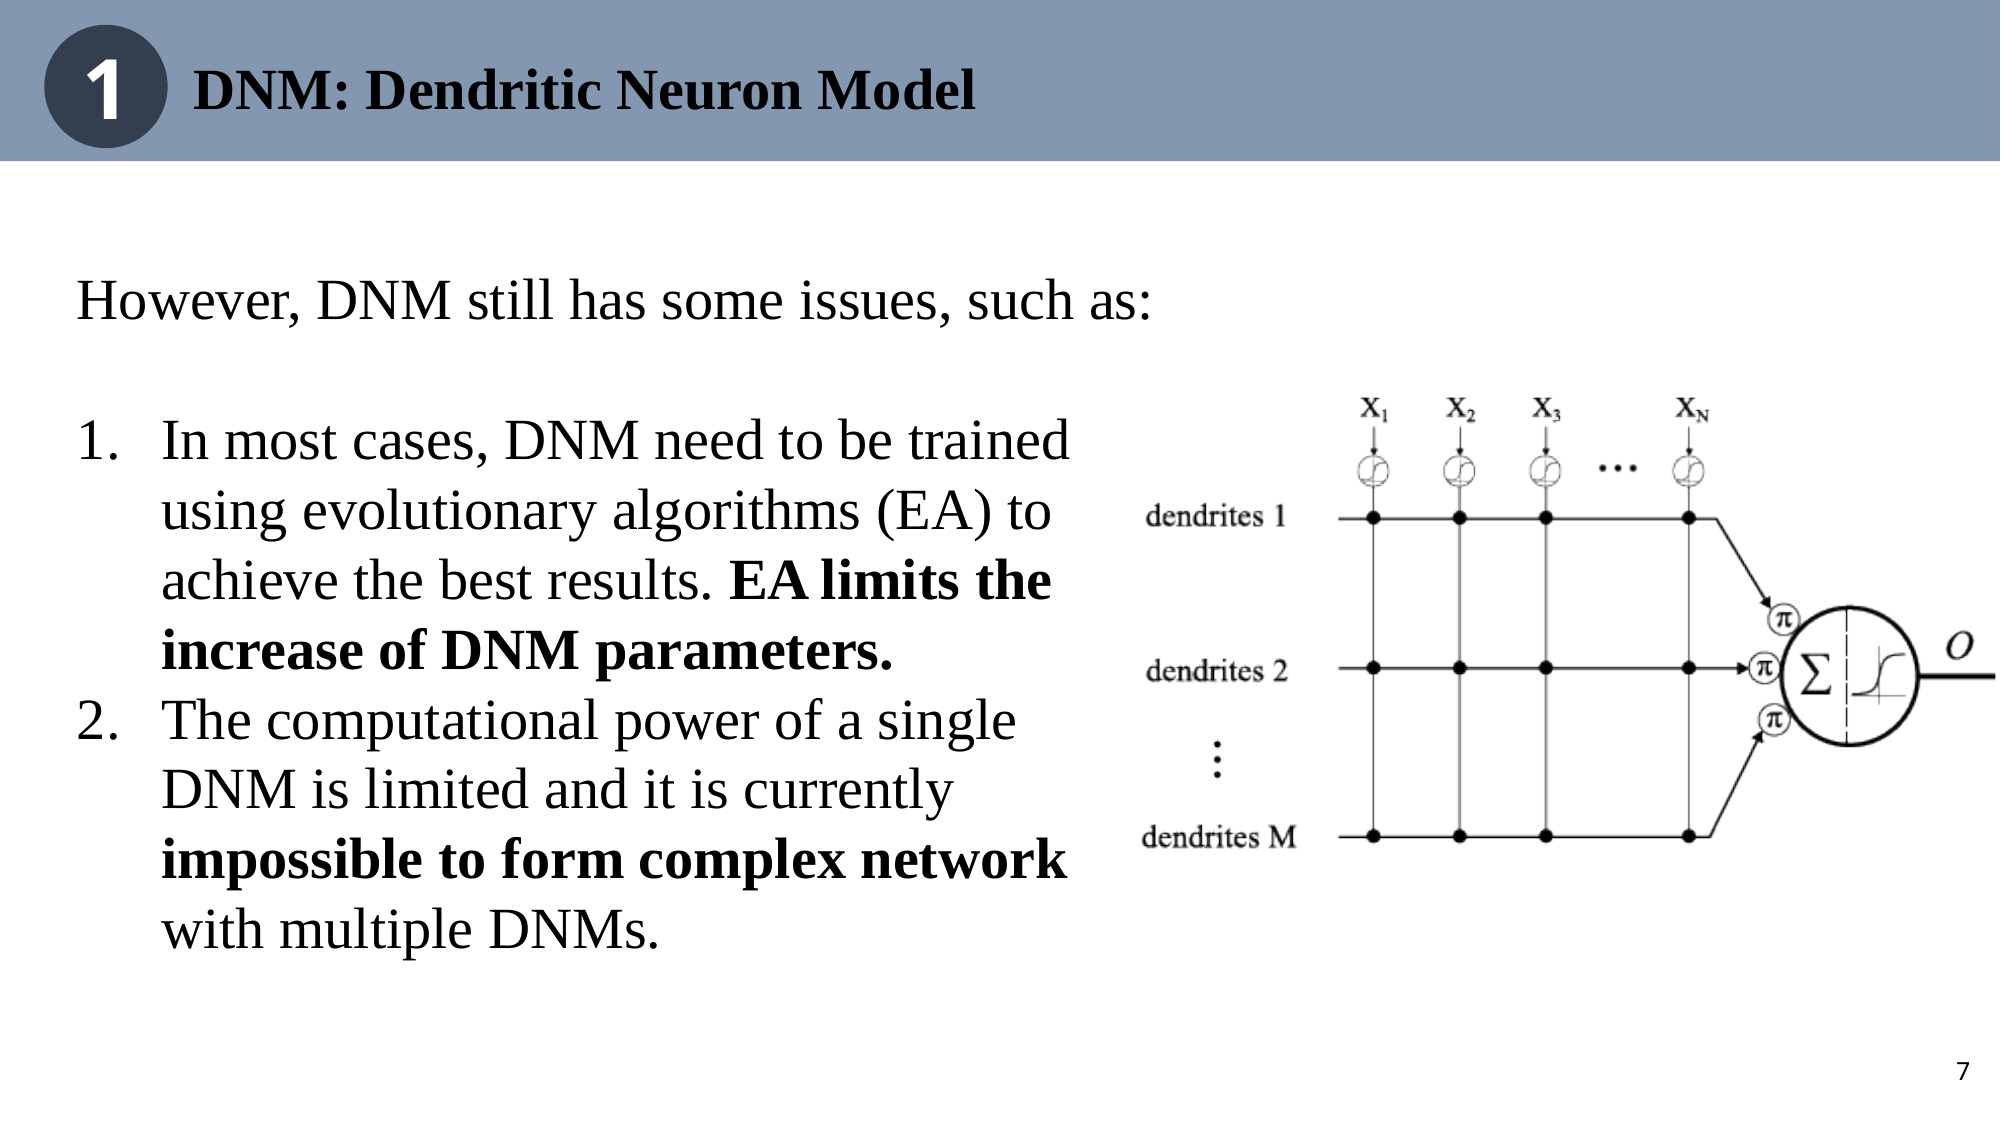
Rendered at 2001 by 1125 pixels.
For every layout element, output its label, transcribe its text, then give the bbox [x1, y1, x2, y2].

slide_number 7 [1535, 1042, 1986, 1103]
text_box [145, 37, 169, 136]
text_box DNM: Dendritic Neuron Model [178, 43, 1332, 129]
text_box [83, 23, 129, 28]
picture [1131, 336, 1996, 914]
text_box 1 [67, 28, 145, 144]
text_box [0, 0, 2000, 162]
text_box [43, 37, 67, 136]
text_box [81, 144, 131, 150]
text_box However, DNM still has some issues, such as: In most cases, DNM need to be trained using evolutionary algorithms (EA) to achieve the best results. EA limits the increase of DNM parameters. The computational power of a single DNM is limited and it is currently impossible to form complex network with multiple DNMs. [62, 253, 1173, 1082]
